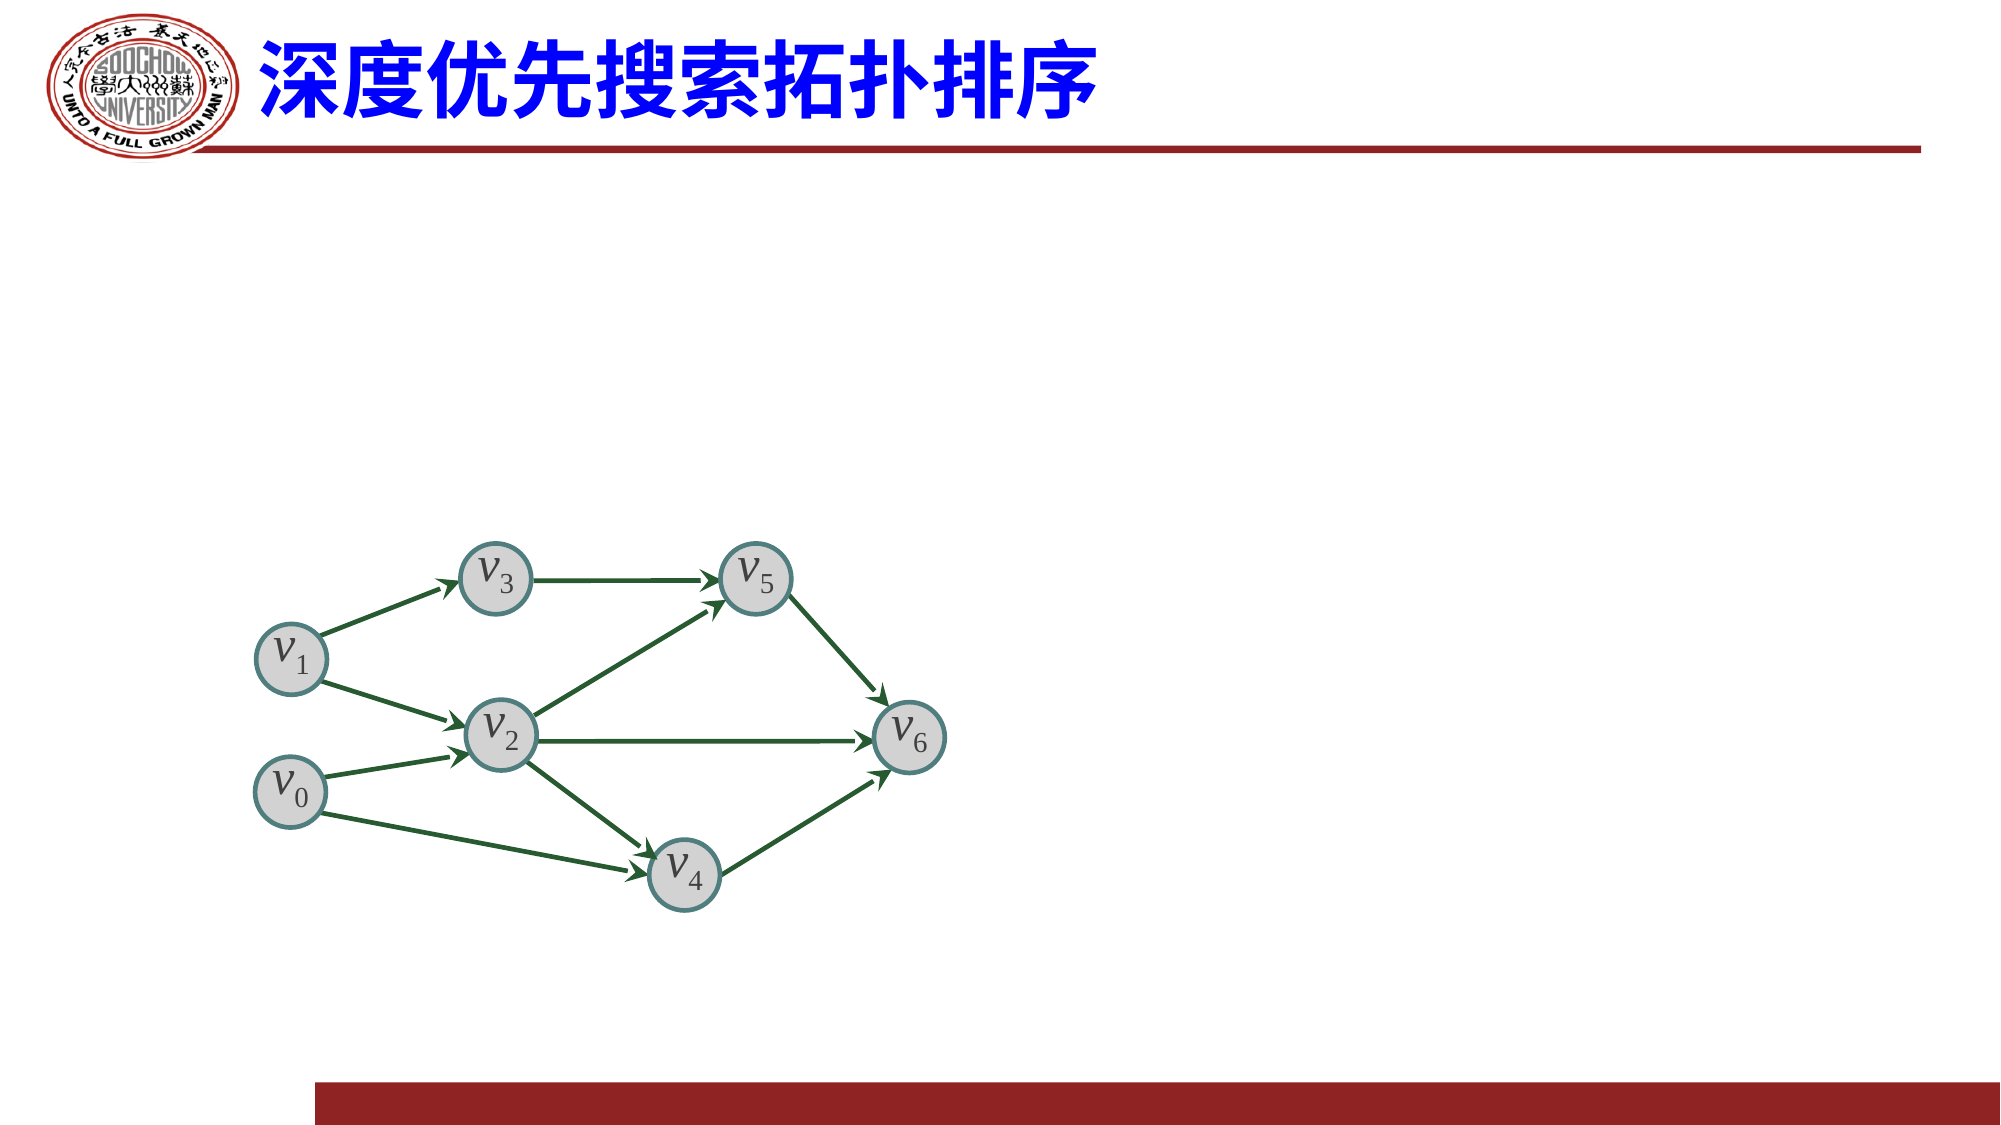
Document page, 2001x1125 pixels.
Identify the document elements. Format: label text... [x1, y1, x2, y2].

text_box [465, 599, 877, 860]
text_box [460, 543, 720, 615]
title 深度优先搜索拓扑排序 [242, 30, 1922, 138]
text_box v6 [877, 702, 945, 773]
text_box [649, 769, 892, 911]
picture [40, 9, 246, 163]
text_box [255, 753, 649, 876]
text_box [256, 580, 465, 728]
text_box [720, 543, 890, 708]
